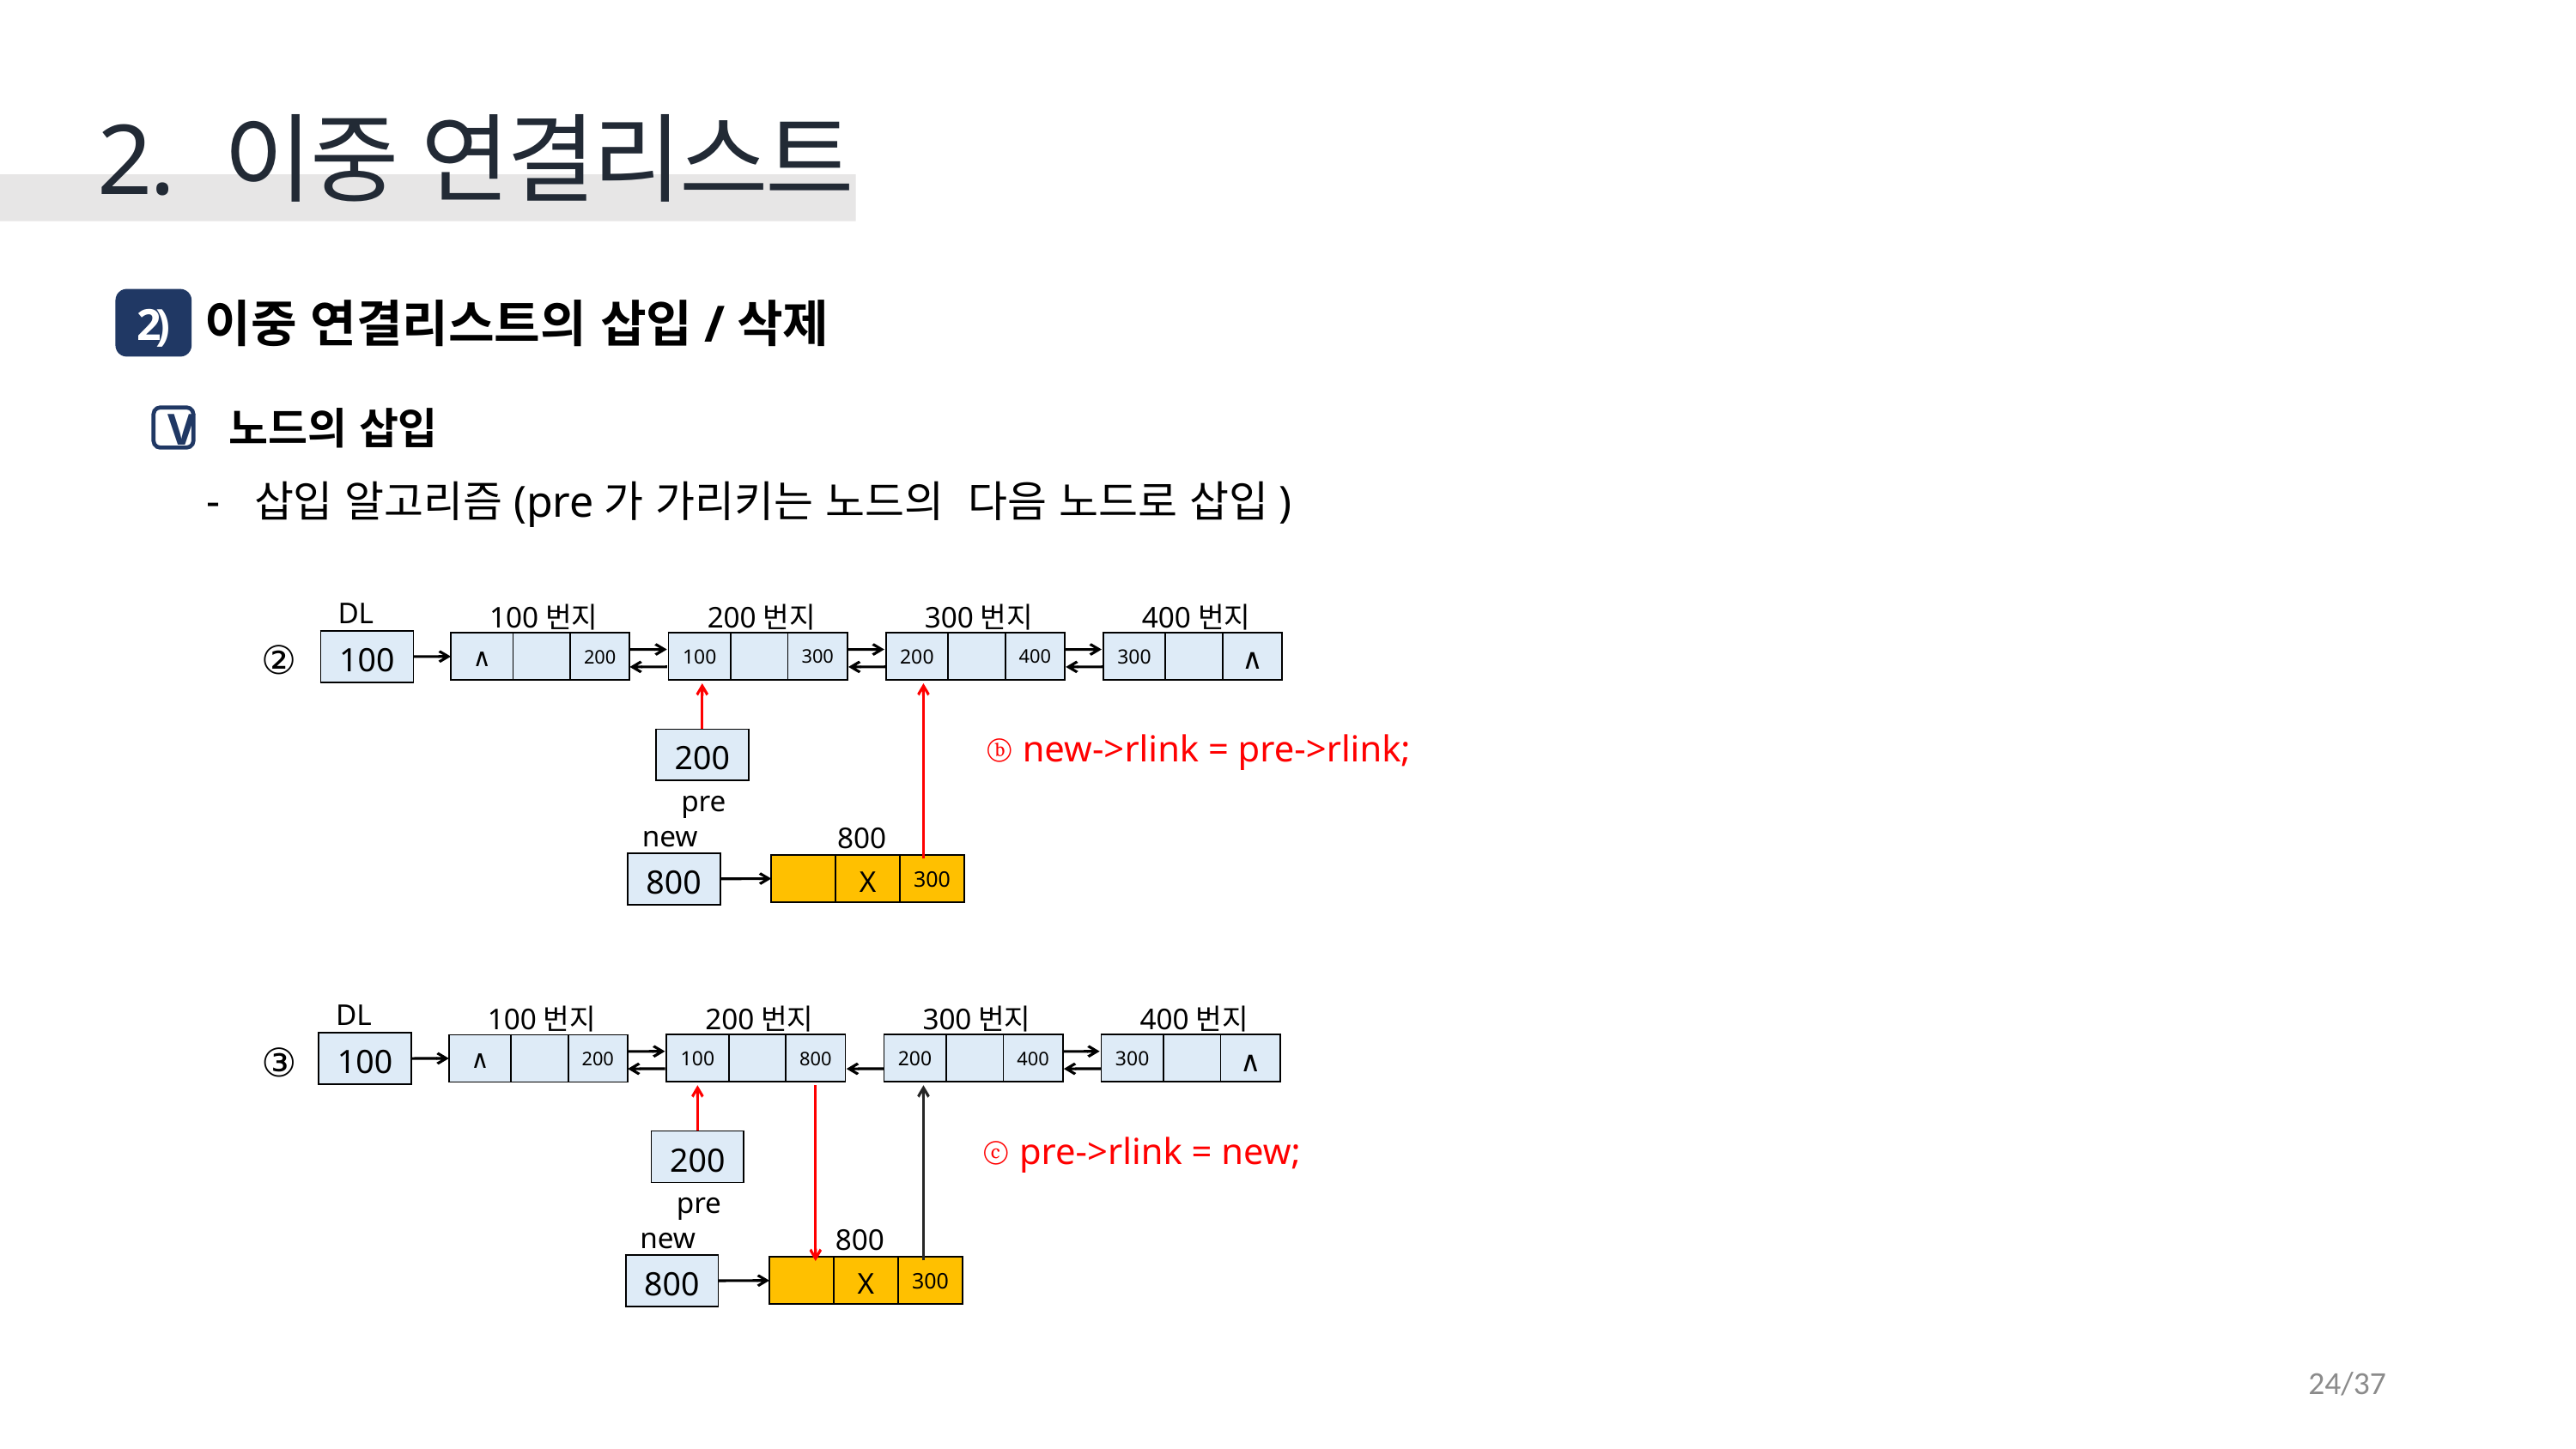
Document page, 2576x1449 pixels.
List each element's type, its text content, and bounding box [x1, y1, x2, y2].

table_header ∧ [452, 634, 513, 679]
table_header [949, 640, 1005, 679]
text_box 200번지 [694, 592, 829, 640]
table_header [947, 1042, 1003, 1081]
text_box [153, 395, 1743, 582]
text_box ⓑ new->rlink = pre->rlink; [963, 719, 1483, 776]
text_box [0, 173, 857, 222]
table_header [513, 640, 569, 679]
table_header 200 [571, 634, 629, 679]
table_header [770, 1258, 833, 1303]
table_header [512, 1042, 568, 1082]
text_box ② [248, 628, 310, 689]
text_box 800 [824, 814, 900, 861]
table_header ∧ [1224, 634, 1281, 679]
table_header 300 [1104, 634, 1164, 679]
table_header X [835, 1263, 897, 1303]
text_box 2. 이중 연결리스트 [84, 91, 867, 220]
table_header ∧ [450, 1035, 510, 1082]
table_header 200 [884, 1035, 945, 1081]
table_header 200 [652, 1131, 743, 1182]
table_header 200 [657, 730, 748, 779]
table_header 300 [1102, 1035, 1163, 1081]
table_header 100 [321, 632, 413, 682]
table_header 100 [667, 1035, 728, 1081]
table_header [732, 640, 787, 679]
text_box DL [325, 588, 387, 630]
text_box new [629, 811, 711, 852]
table_header 800 [629, 854, 720, 904]
table_header 400 [1004, 1035, 1062, 1081]
table_header 200 [569, 1035, 627, 1082]
table_header 300 [788, 634, 847, 679]
text_box 400번지 [1127, 994, 1261, 1042]
table_header 300 [901, 856, 963, 901]
text_box 300번지 [912, 592, 1046, 640]
table_header 400 [1006, 634, 1064, 679]
table_header [772, 856, 835, 901]
text_box new [627, 1213, 709, 1254]
table_header 200 [887, 634, 947, 679]
table_header [730, 1042, 785, 1081]
text_box 300번지 [909, 994, 1044, 1042]
slide_number 24/37 [1819, 1343, 2399, 1421]
table_header ∧ [1221, 1035, 1279, 1081]
table_header [1164, 1042, 1220, 1081]
table_header 800 [787, 1035, 845, 1081]
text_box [115, 286, 817, 360]
table_header [1166, 640, 1222, 679]
text_box 100번지 [477, 592, 611, 640]
text_box pre [668, 781, 739, 823]
text_box pre [664, 1183, 734, 1226]
table_header 100 [669, 634, 730, 679]
text_box 800 [823, 1216, 897, 1263]
text_box ③ [248, 1030, 310, 1091]
text_box ⓒ pre->rlink = new; [961, 1121, 1373, 1178]
table_header X [836, 861, 899, 901]
text_box 200번지 [692, 994, 827, 1042]
table_header 300 [899, 1258, 962, 1303]
text_box 100번지 [475, 995, 609, 1042]
table_header 100 [319, 1034, 410, 1083]
table_header 800 [627, 1256, 718, 1306]
text_box DL [323, 990, 385, 1032]
text_box 400번지 [1129, 592, 1263, 640]
